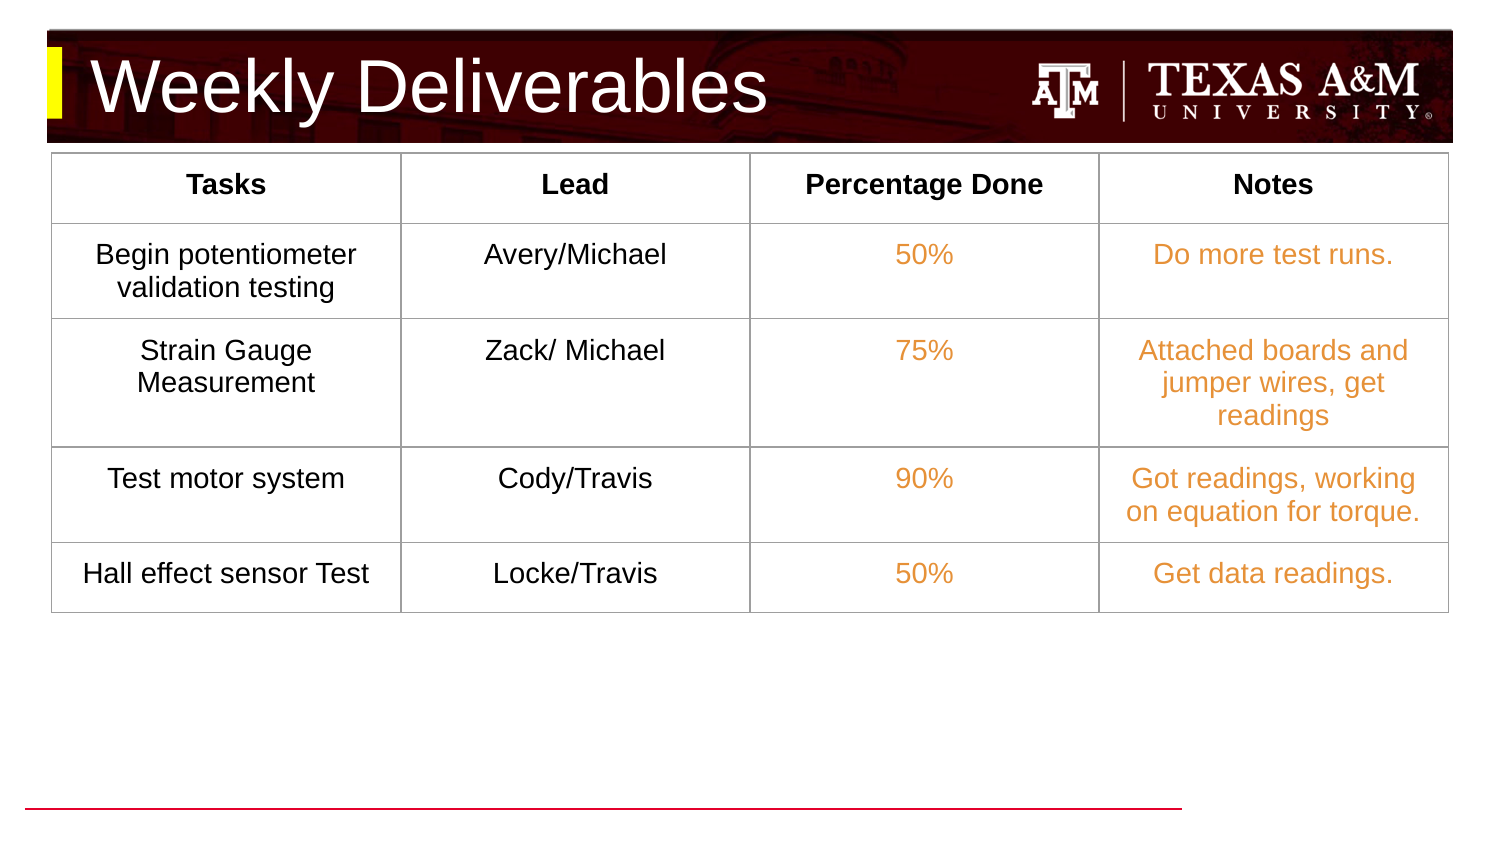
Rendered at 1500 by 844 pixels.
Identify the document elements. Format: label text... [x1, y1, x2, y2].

table_cell Strain Gauge Measurement [52, 319, 400, 446]
table_header Notes [1100, 154, 1448, 223]
table_cell Locke/Travis [402, 543, 749, 612]
table_cell Get data readings. [1100, 543, 1448, 612]
table_cell 75% [751, 319, 1098, 446]
table_header Tasks [52, 154, 400, 223]
table_cell Avery/Michael [402, 224, 749, 318]
table_cell 90% [751, 448, 1098, 542]
table_cell 50% [751, 543, 1098, 612]
table_cell Do more test runs. [1100, 224, 1448, 318]
table_cell Begin potentiometer validation testing [52, 224, 400, 318]
table_header Percentage Done [751, 154, 1098, 223]
table_cell Cody/Travis [402, 448, 749, 542]
table_cell Test motor system [52, 448, 400, 542]
title Weekly Deliverables [79, 12, 1025, 152]
table_cell Zack/ Michael [402, 319, 749, 446]
table_cell 50% [751, 224, 1098, 318]
table_cell Attached boards and jumper wires, get readings [1100, 319, 1448, 446]
table_cell Got readings, working on equation for torque. [1100, 448, 1448, 542]
picture [47, 28, 79, 143]
picture [1025, 28, 1453, 143]
table_cell Hall effect sensor Test [52, 543, 400, 612]
table_header Lead [402, 154, 749, 223]
